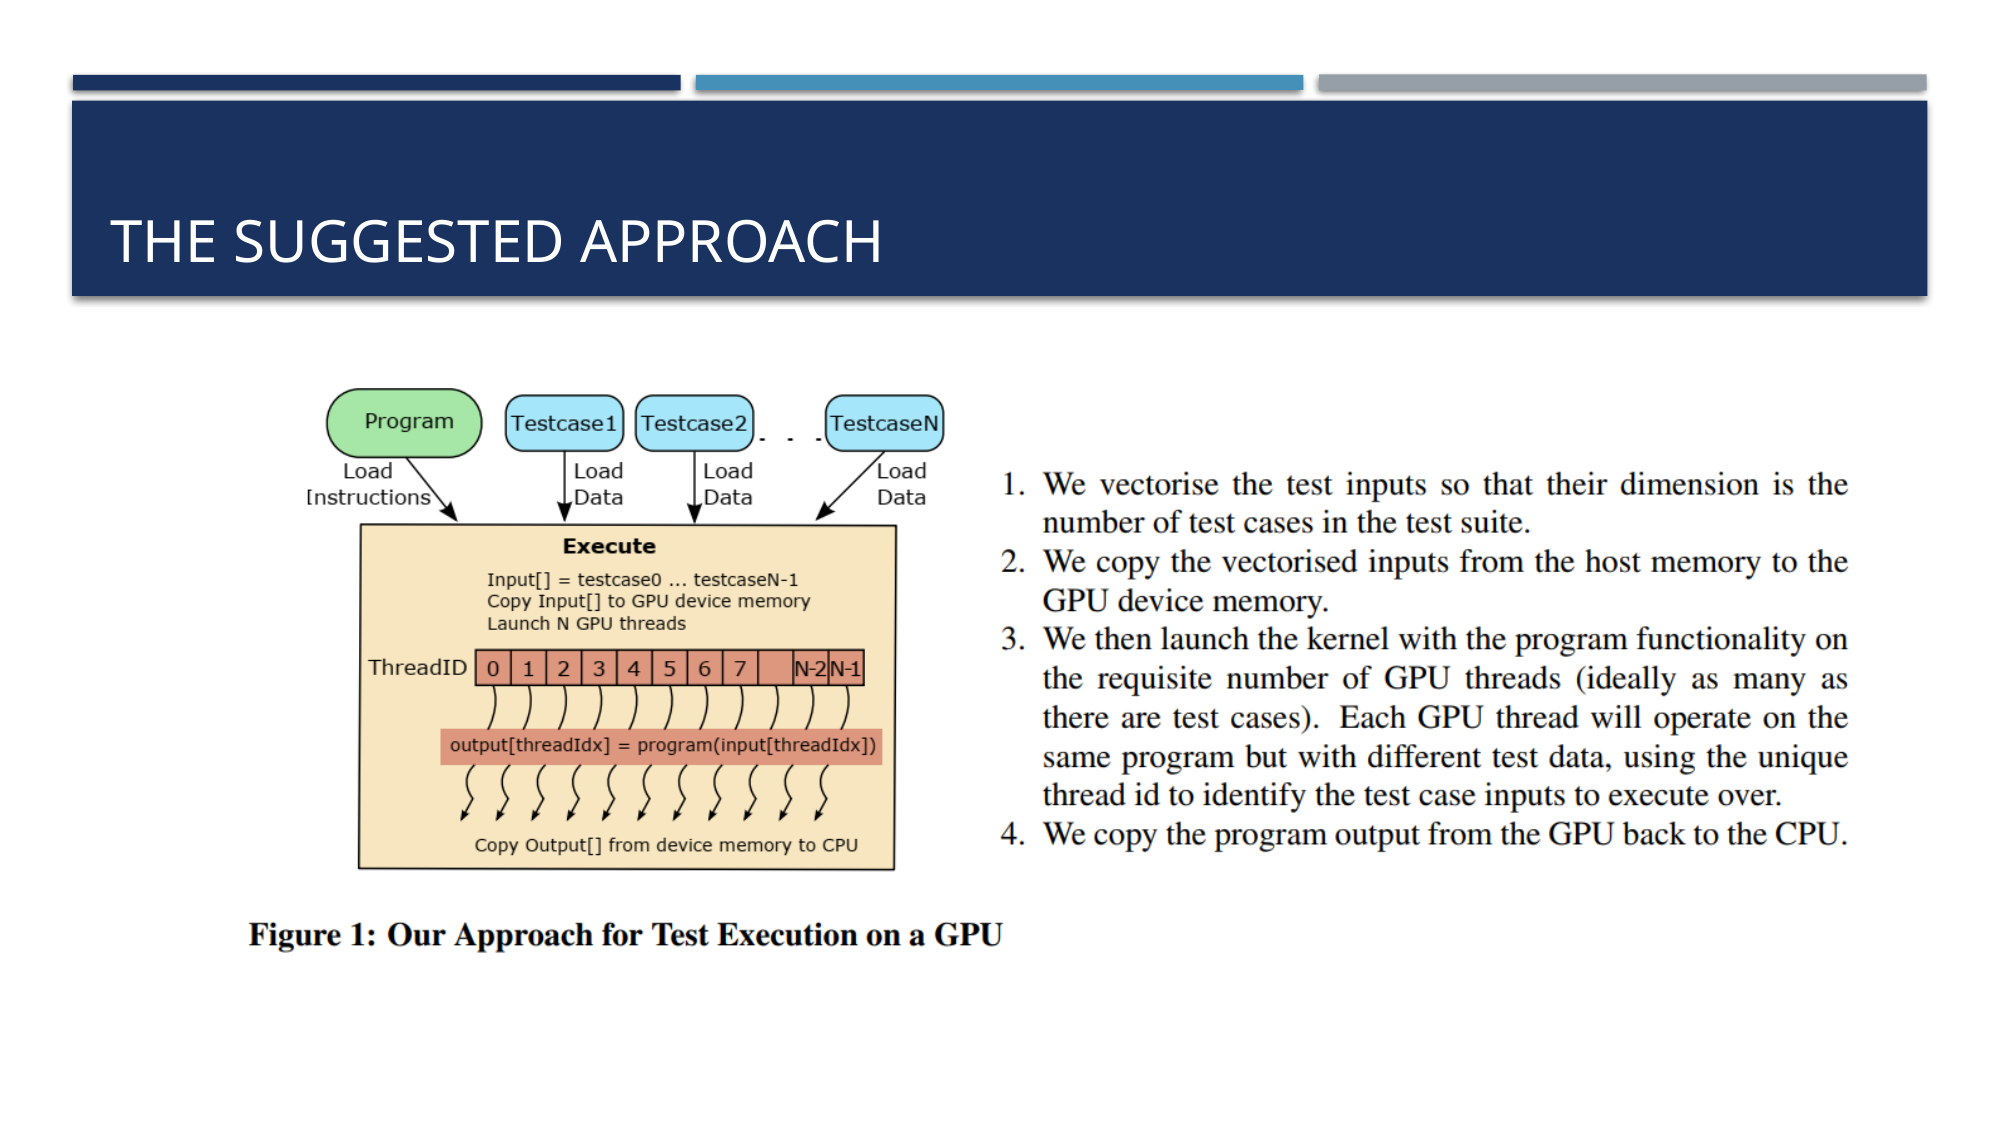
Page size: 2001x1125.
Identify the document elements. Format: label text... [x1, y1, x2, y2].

title The suggested approach [95, 115, 1905, 282]
picture [154, 357, 1886, 974]
